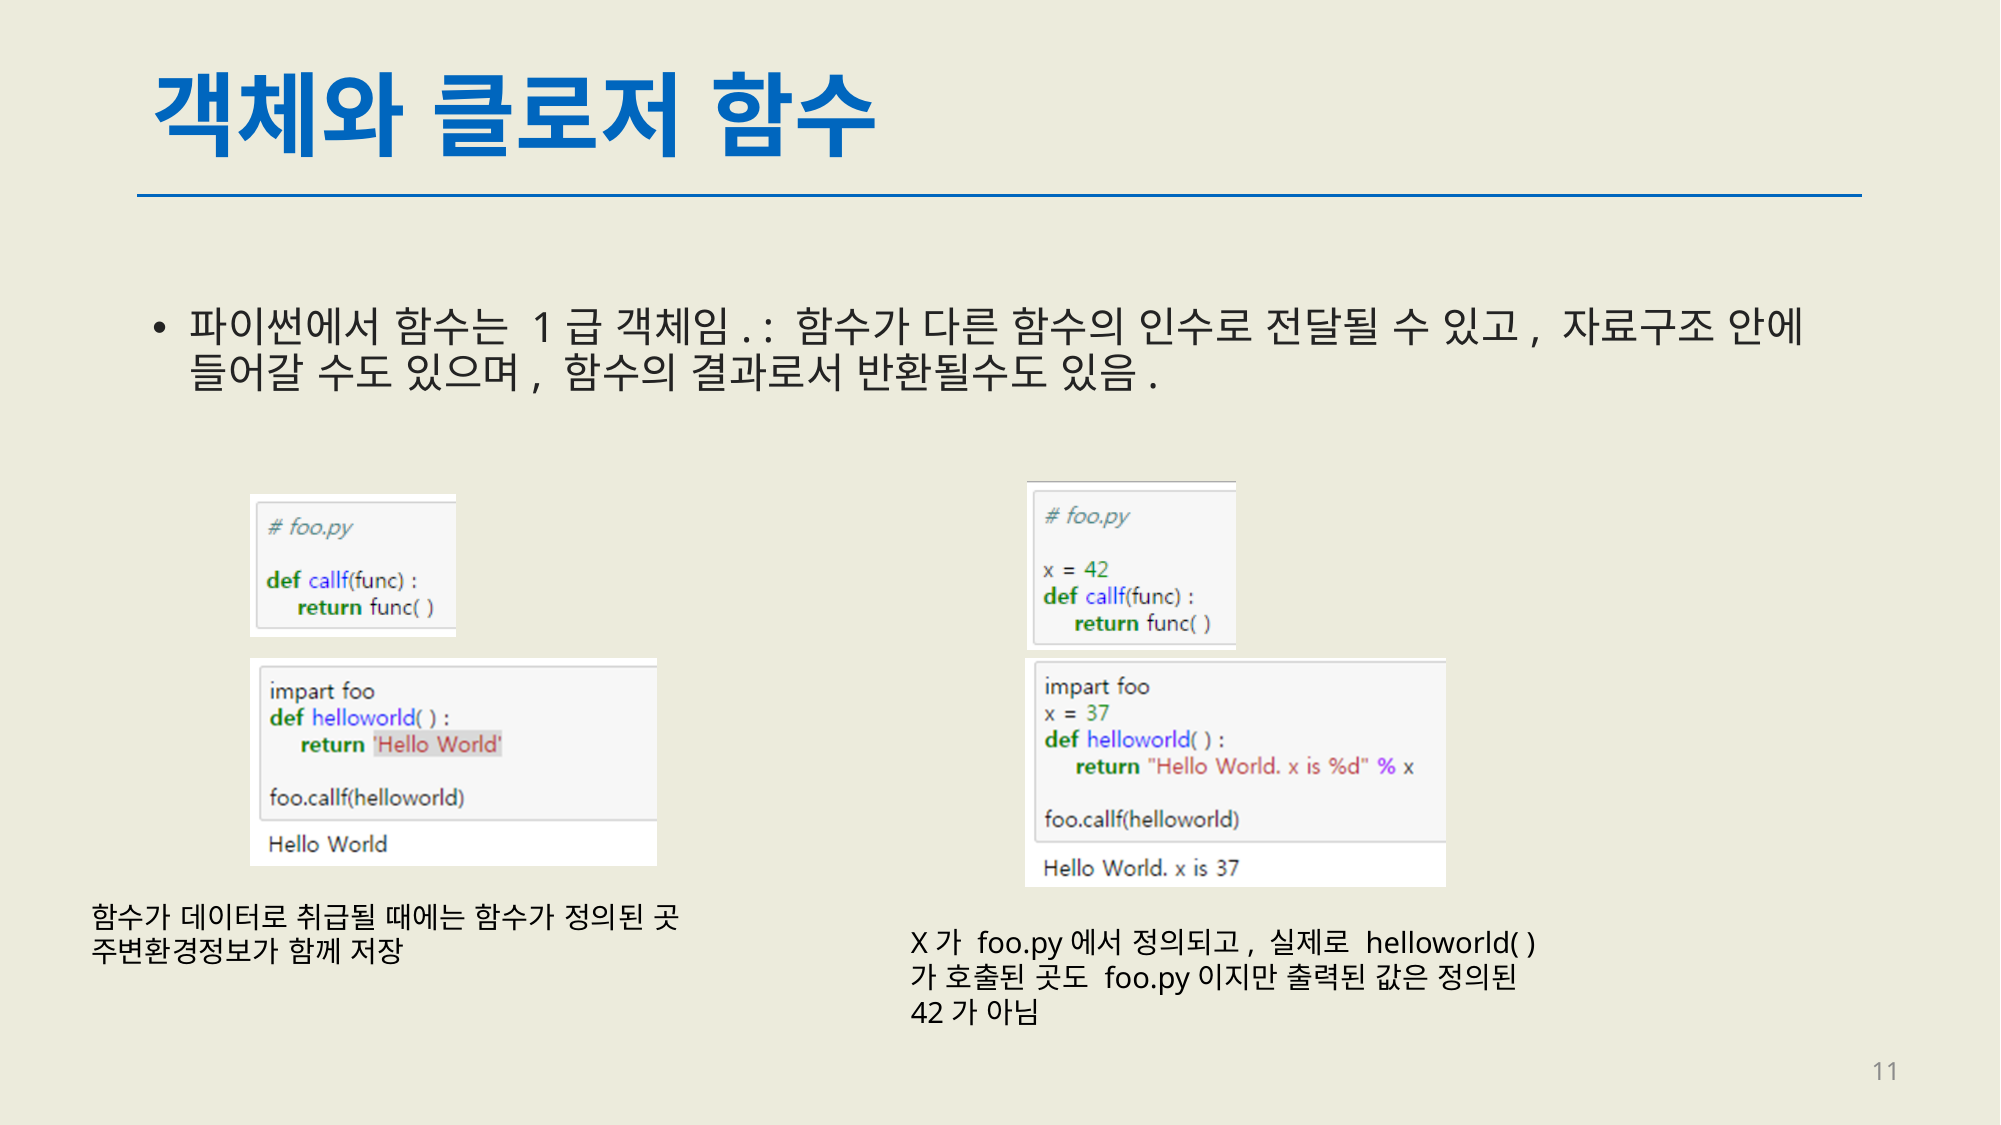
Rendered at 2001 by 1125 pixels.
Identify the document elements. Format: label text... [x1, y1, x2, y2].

picture [250, 658, 657, 866]
list 파이썬에서 함수는 1급 객체임. : 함수가 다른 함수의 인수로 전달될 수 있고, 자료구조 안에 들어갈 수도 있으며, 함수의 결과로서 반환될수도 있음. [137, 299, 1863, 1014]
text_box 함수가 데이터로 취급될 때에는 함수가 정의된 곳 주변환경정보가 함께 저장 [76, 891, 770, 977]
text_box X가 foo.py에서 정의되고, 실제로 helloworld( )가 호출된 곳도 foo.py이지만 출력된 값은 정의된 42가 아님 [896, 916, 1575, 1037]
picture [1025, 658, 1446, 887]
slide_number 11 [1465, 1042, 1916, 1103]
picture [1027, 481, 1236, 650]
title 객체와 클로저 함수 [137, 59, 1863, 180]
picture [250, 494, 456, 637]
